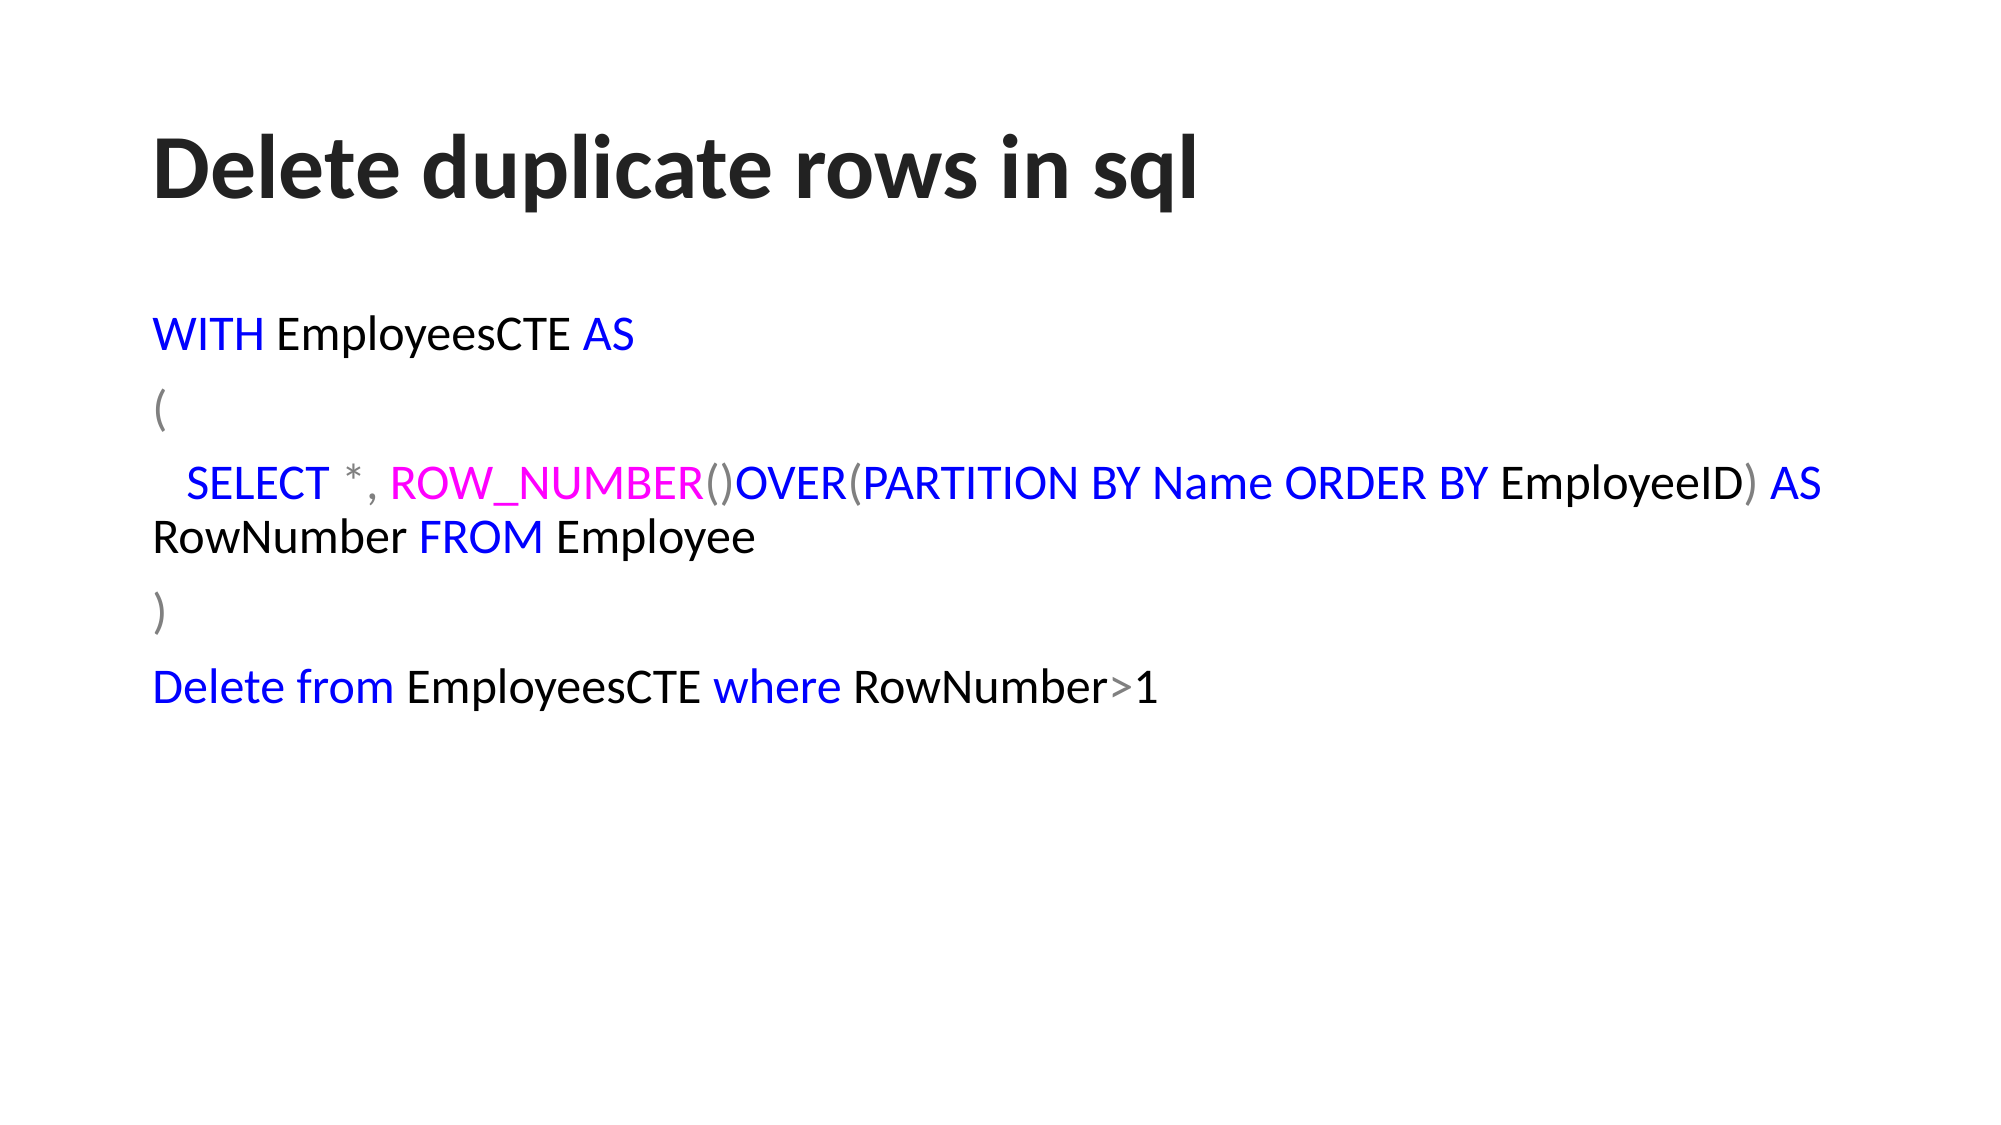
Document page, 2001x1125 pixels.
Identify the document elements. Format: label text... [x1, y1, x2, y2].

list WITH EmployeesCTE AS ( SELECT *, ROW_NUMBER()OVER(PARTITION BY Name ORDER BY EmployeeID) AS RowNumber FROM Employee ) Delete from EmployeesCTE where RowNumber>1 [137, 299, 1863, 1014]
title Delete duplicate rows in sql [137, 59, 1863, 278]
